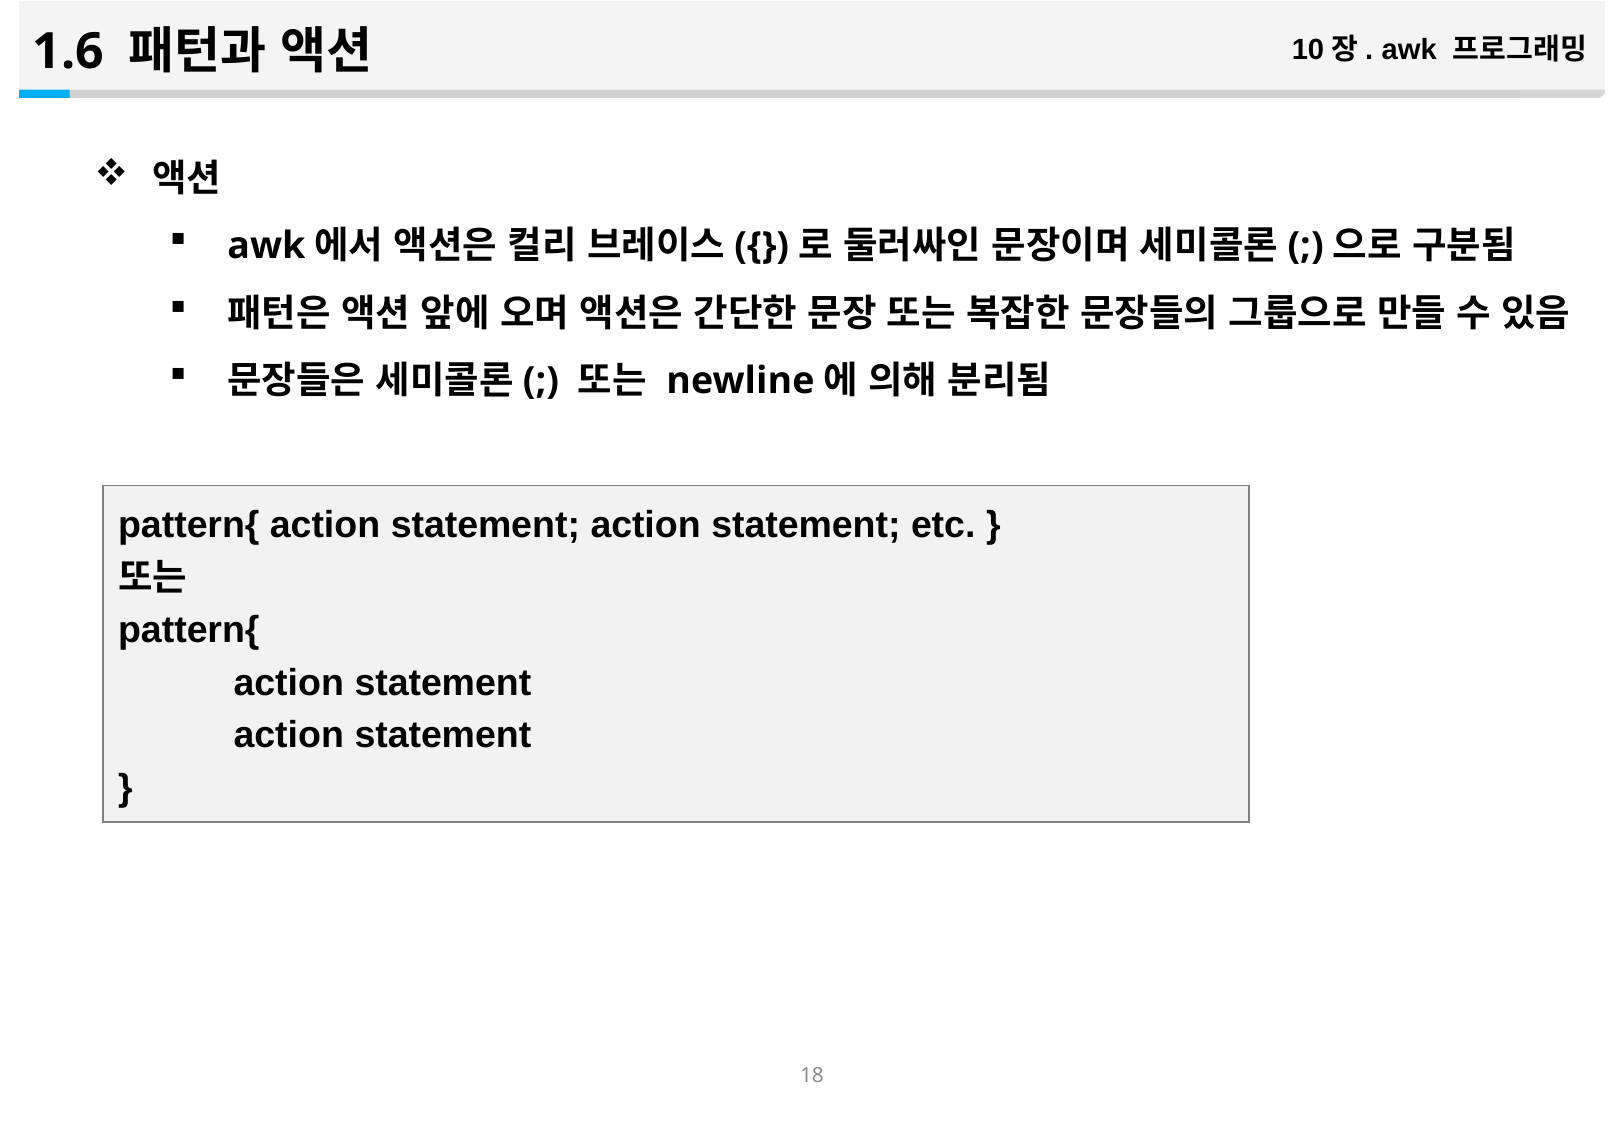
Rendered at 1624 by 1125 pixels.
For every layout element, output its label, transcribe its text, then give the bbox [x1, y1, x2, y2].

list 1.6 패턴과 액션 [17, 11, 1167, 85]
text_box 액션 awk에서 액션은 컬리 브레이스({})로 둘러싸인 문장이며 세미콜론(;)으로 구분됨 패턴은 액션 앞에 오며 액션은 간단한 문장 또는 복잡한 문장들의 그룹으로 만들 수 있음 문장들은 세미콜론(;) 또는 newline에 의해 분리됨 [20, 123, 1602, 409]
text_box pattern{ action statement; action statement; etc. } 또는 pattern{ action statement action statement } [103, 485, 1250, 823]
picture [19, 1, 1605, 98]
slide_number 17 [622, 1045, 1002, 1106]
text_box 10장. awk 프로그래밍 [1276, 22, 1602, 73]
